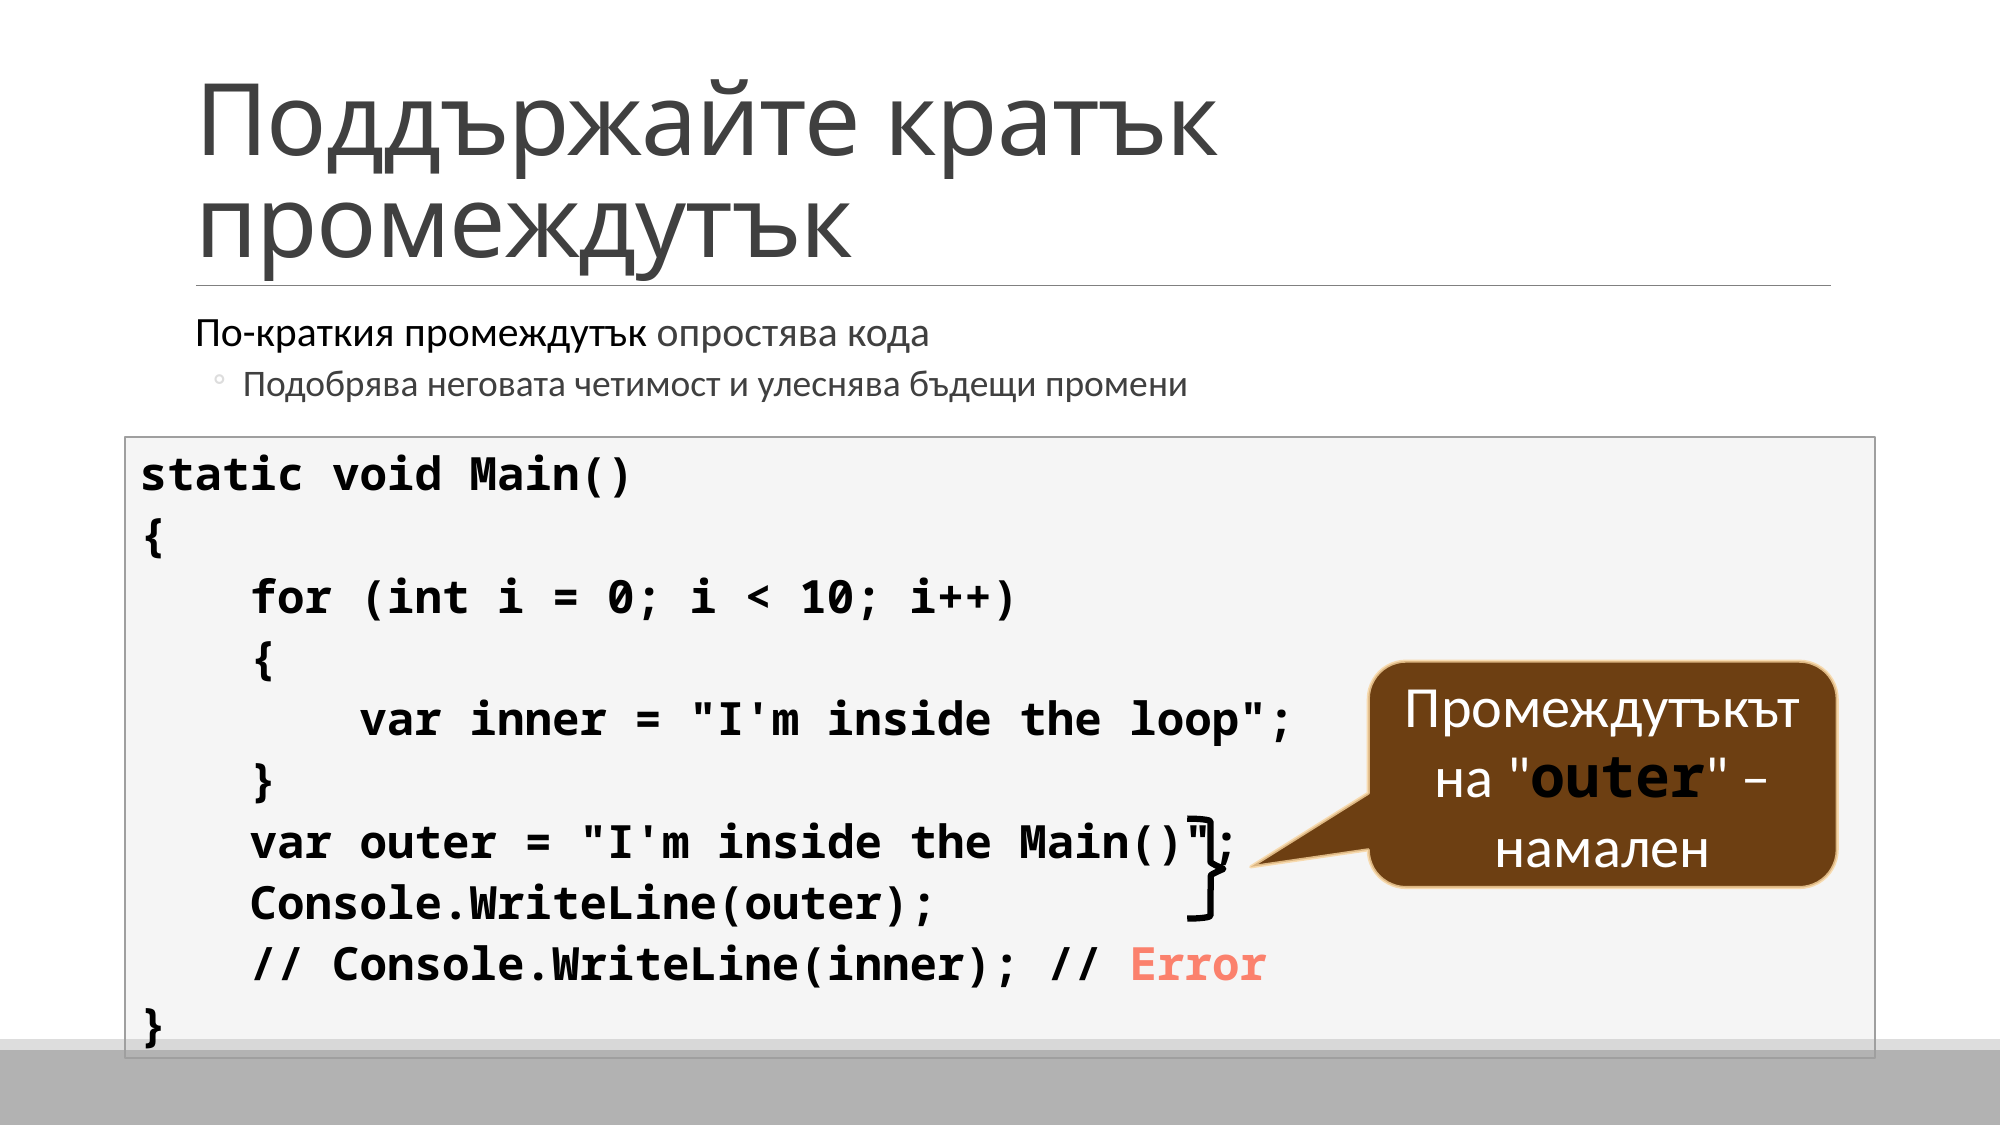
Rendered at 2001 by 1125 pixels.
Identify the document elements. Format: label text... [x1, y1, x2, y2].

list По-краткия промеждутък опростява кода Подобрява неговата четимост и улеснява бъдещи промени [180, 302, 1830, 437]
text_box Промеждутъкът на "outer" – намален [1249, 659, 1839, 889]
text_box [1187, 817, 1238, 920]
title Поддържайте кратък промеждутък [180, 47, 1830, 285]
text_box static void Main() { for (int i = 0; i < 10; i++) { var inner = "I'm inside the loop"; } var outer = "I'm inside the Main()"; Console.WriteLine(outer); // Console.WriteLine(inner); // Error } [124, 437, 1875, 1059]
